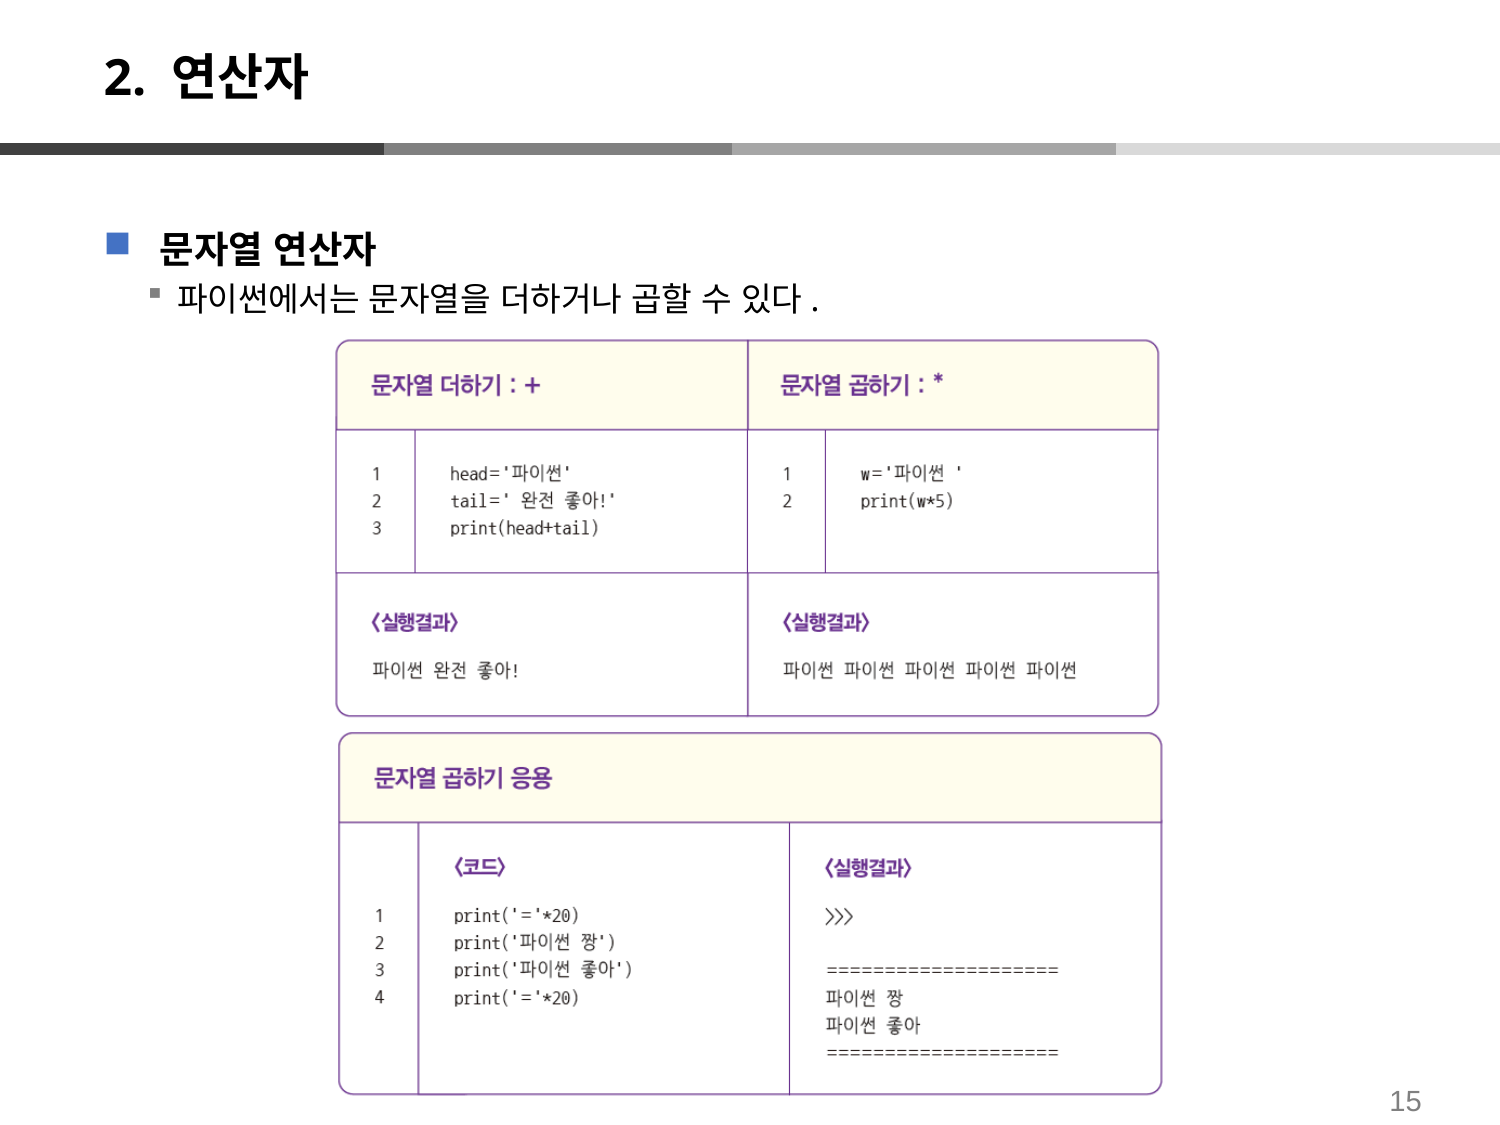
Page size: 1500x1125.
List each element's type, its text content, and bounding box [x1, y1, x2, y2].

picture [329, 333, 1166, 725]
list 문자열 연산자 파이썬에서는 문자열을 더하거나 곱할 수 있다. [88, 196, 1436, 1083]
title 2. 연산자 [88, 30, 1211, 121]
picture [333, 728, 1167, 1103]
